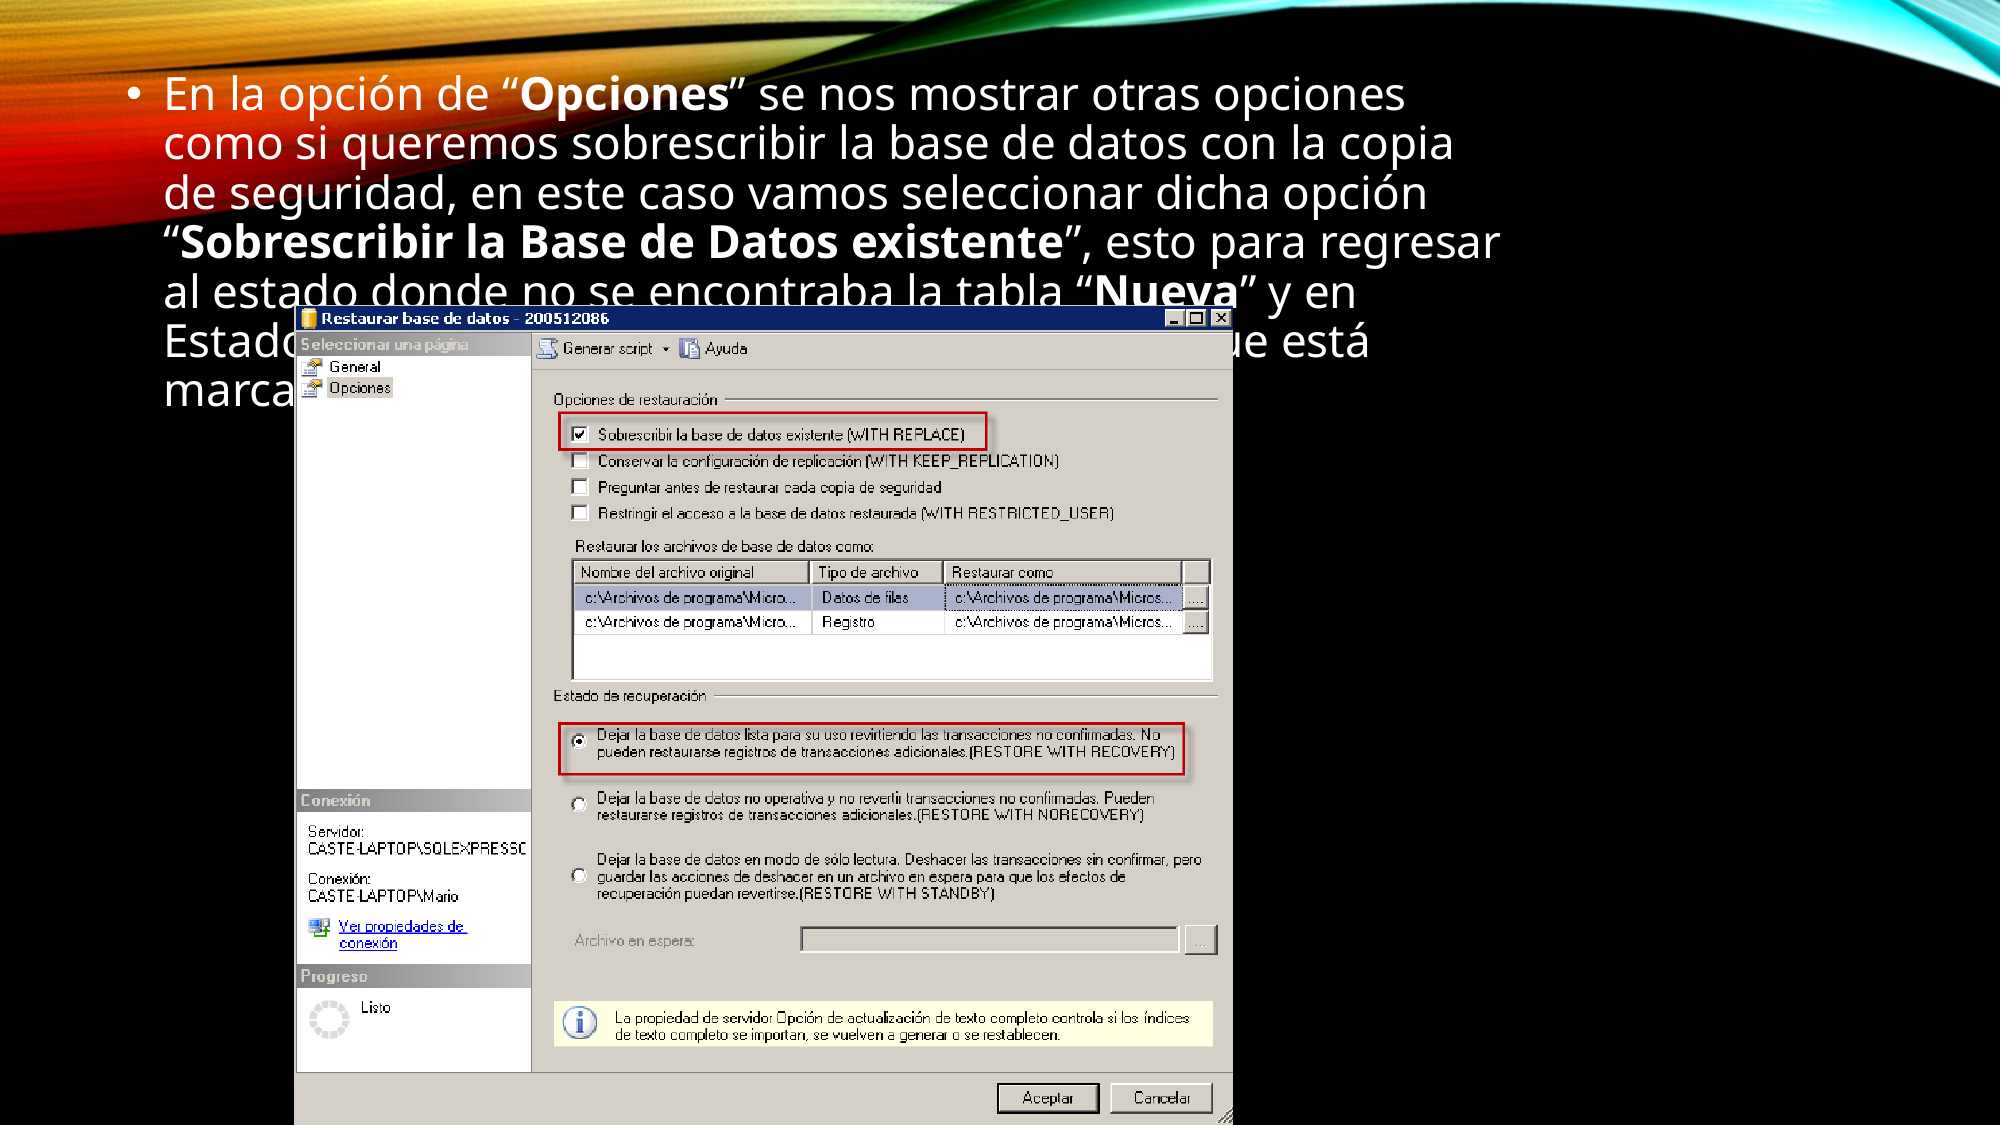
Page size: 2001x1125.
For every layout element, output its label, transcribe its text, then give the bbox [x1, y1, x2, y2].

list En la opción de “Opciones” se nos mostrar otras opciones como si queremos sobrescribir la base de datos con la copia de seguridad, en este caso vamos seleccionar dicha opción “Sobrescribir la Base de Datos existente”, esto para regresar al estado donde no se encontraba la tabla “Nueva” y en Estado de Recuperación dejamos por default la que está marcada. [111, 63, 1522, 991]
picture [294, 305, 1233, 1125]
picture [0, 0, 2000, 237]
